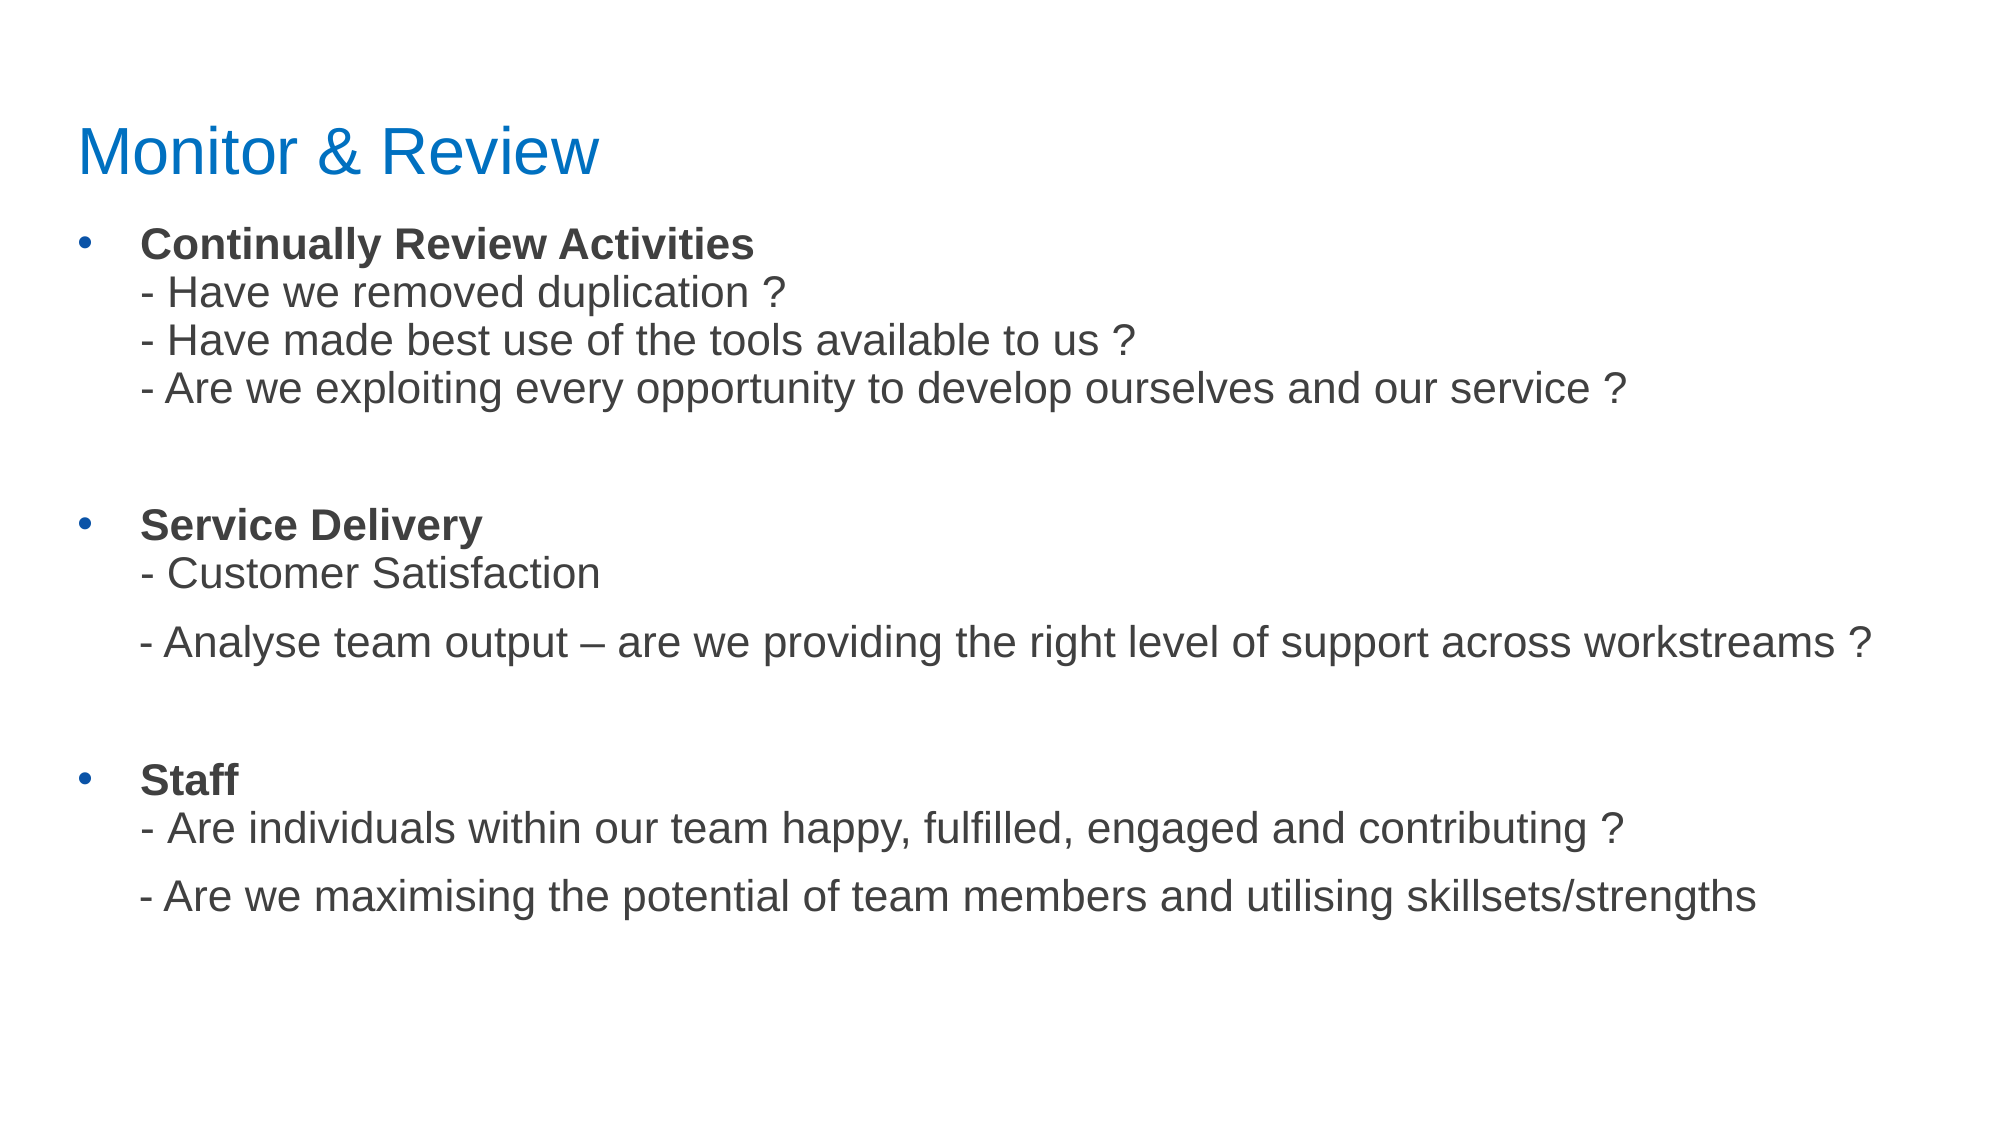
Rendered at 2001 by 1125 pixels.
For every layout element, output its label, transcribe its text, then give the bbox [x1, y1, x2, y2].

list Continually Review Activities - Have we removed duplication ? - Have made best use of the tools available to us ? - Are we exploiting every opportunity to develop ourselves and our service ? Service Delivery - Customer Satisfaction - Analyse team output – are we providing the right level of support across workstreams ? Staff - Are individuals within our team happy, fulfilled, engaged and contributing ? - Are we maximising the potential of team members and utilising skillsets/strengths [62, 213, 1938, 980]
title Monitor & Review [62, 73, 1744, 213]
